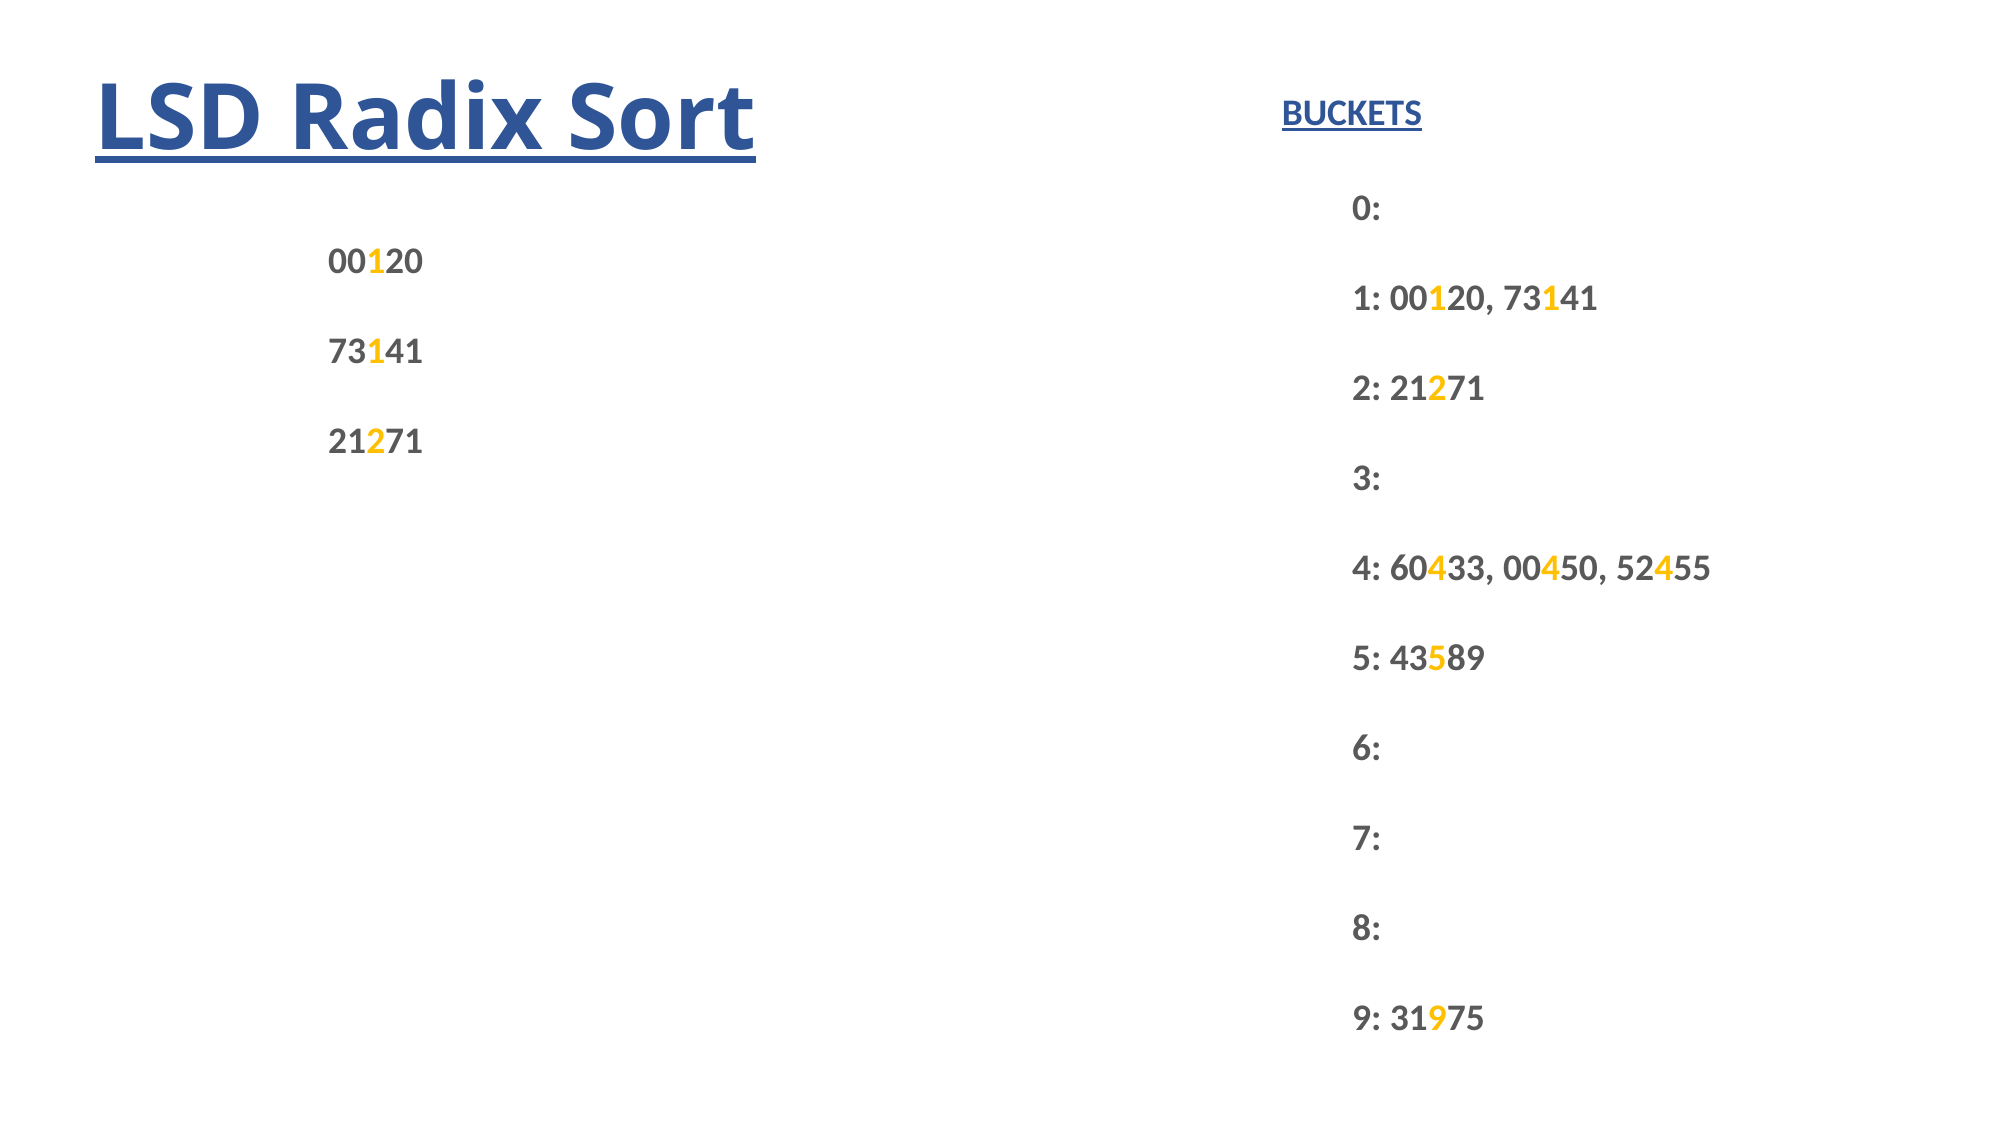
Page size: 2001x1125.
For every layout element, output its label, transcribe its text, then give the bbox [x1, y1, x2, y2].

text_box 0: 1: 00120, 73141 2: 21271 3: 4: 60433, 00450, 52455 5: 43589 6: 7: 8: 9: 31975 [1337, 229, 1727, 1046]
text_box 00120 73141 21271 [313, 228, 633, 649]
title LSD Radix Sort [79, 10, 1805, 229]
